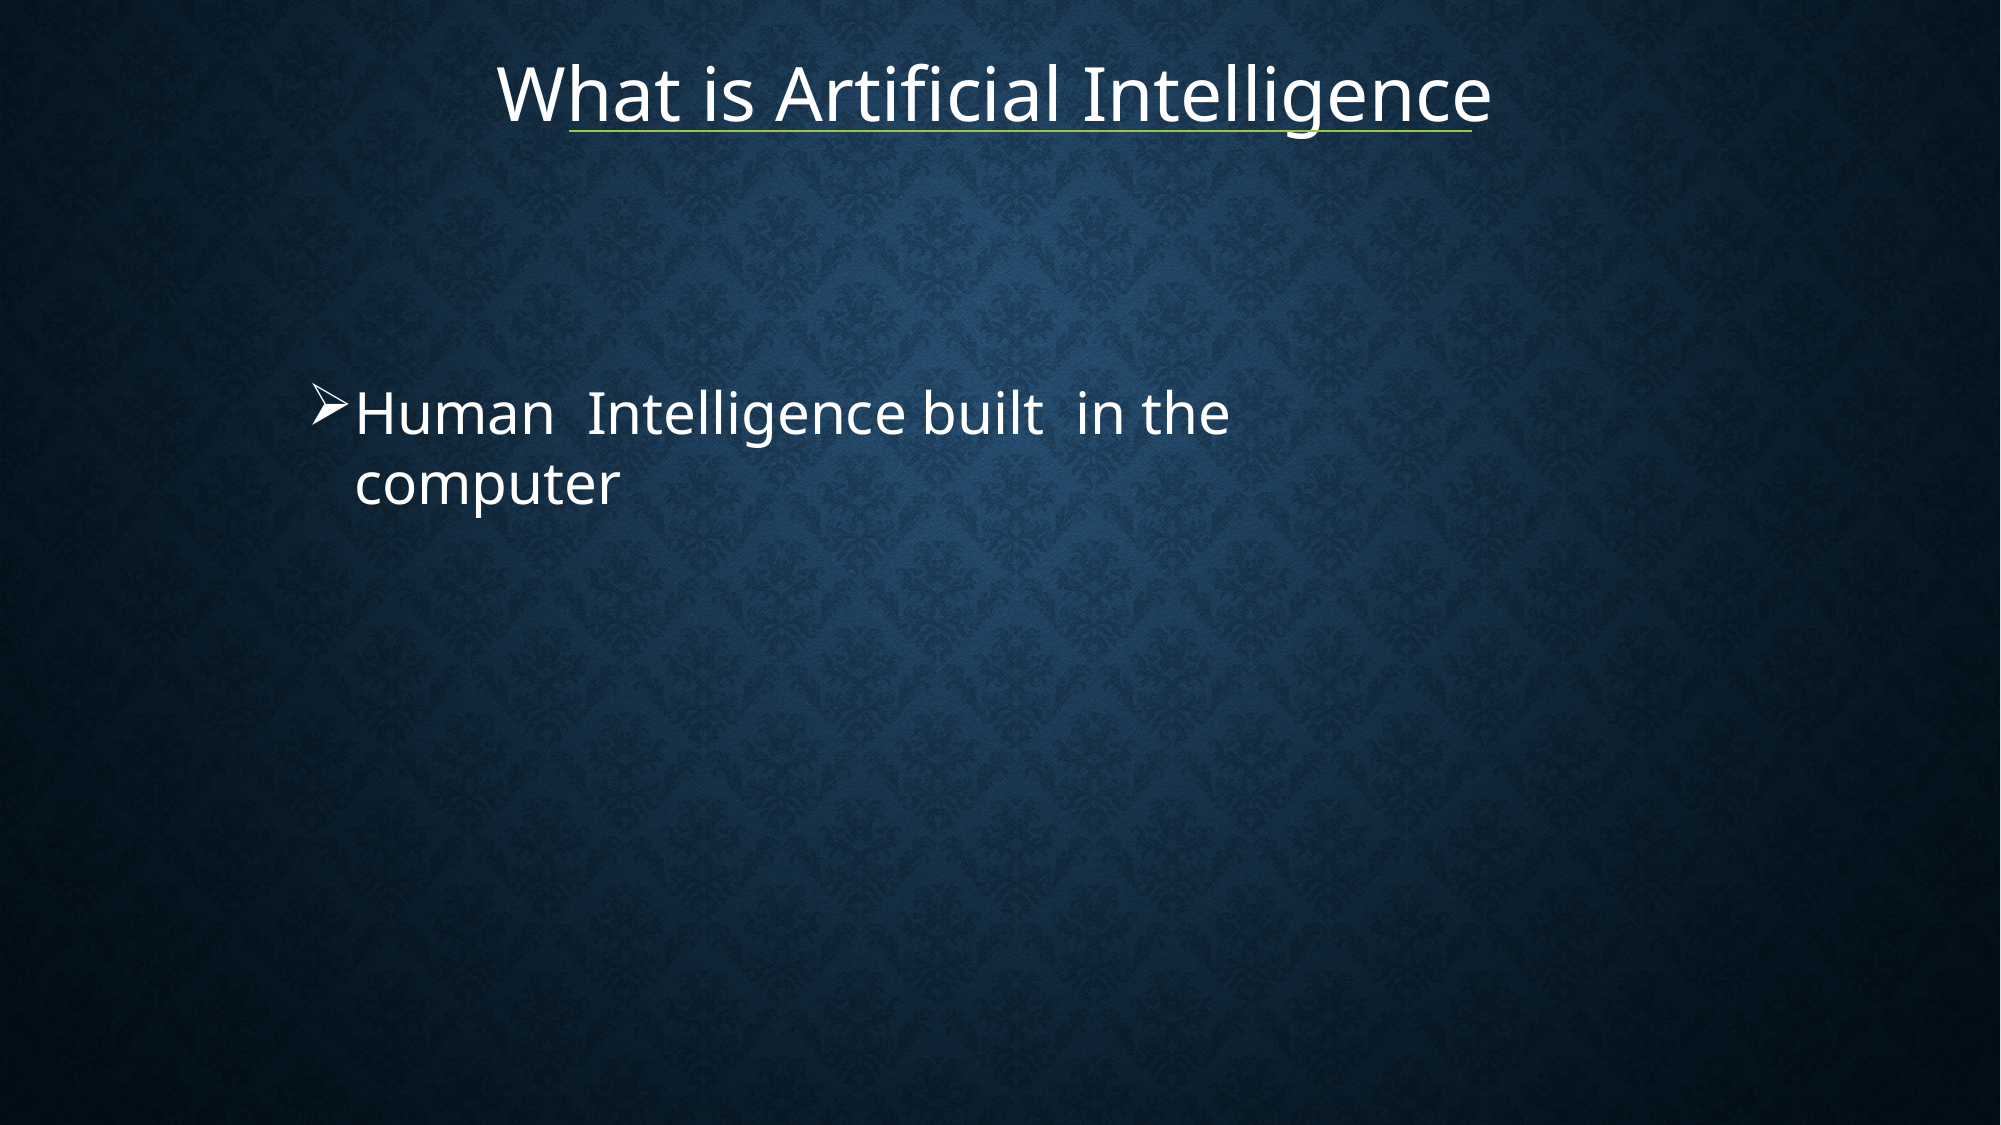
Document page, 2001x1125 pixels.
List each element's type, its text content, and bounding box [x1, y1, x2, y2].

text_box What is Artificial Intelligence [481, 38, 1618, 144]
text_box Human Intelligence built in the computer [292, 369, 1473, 524]
